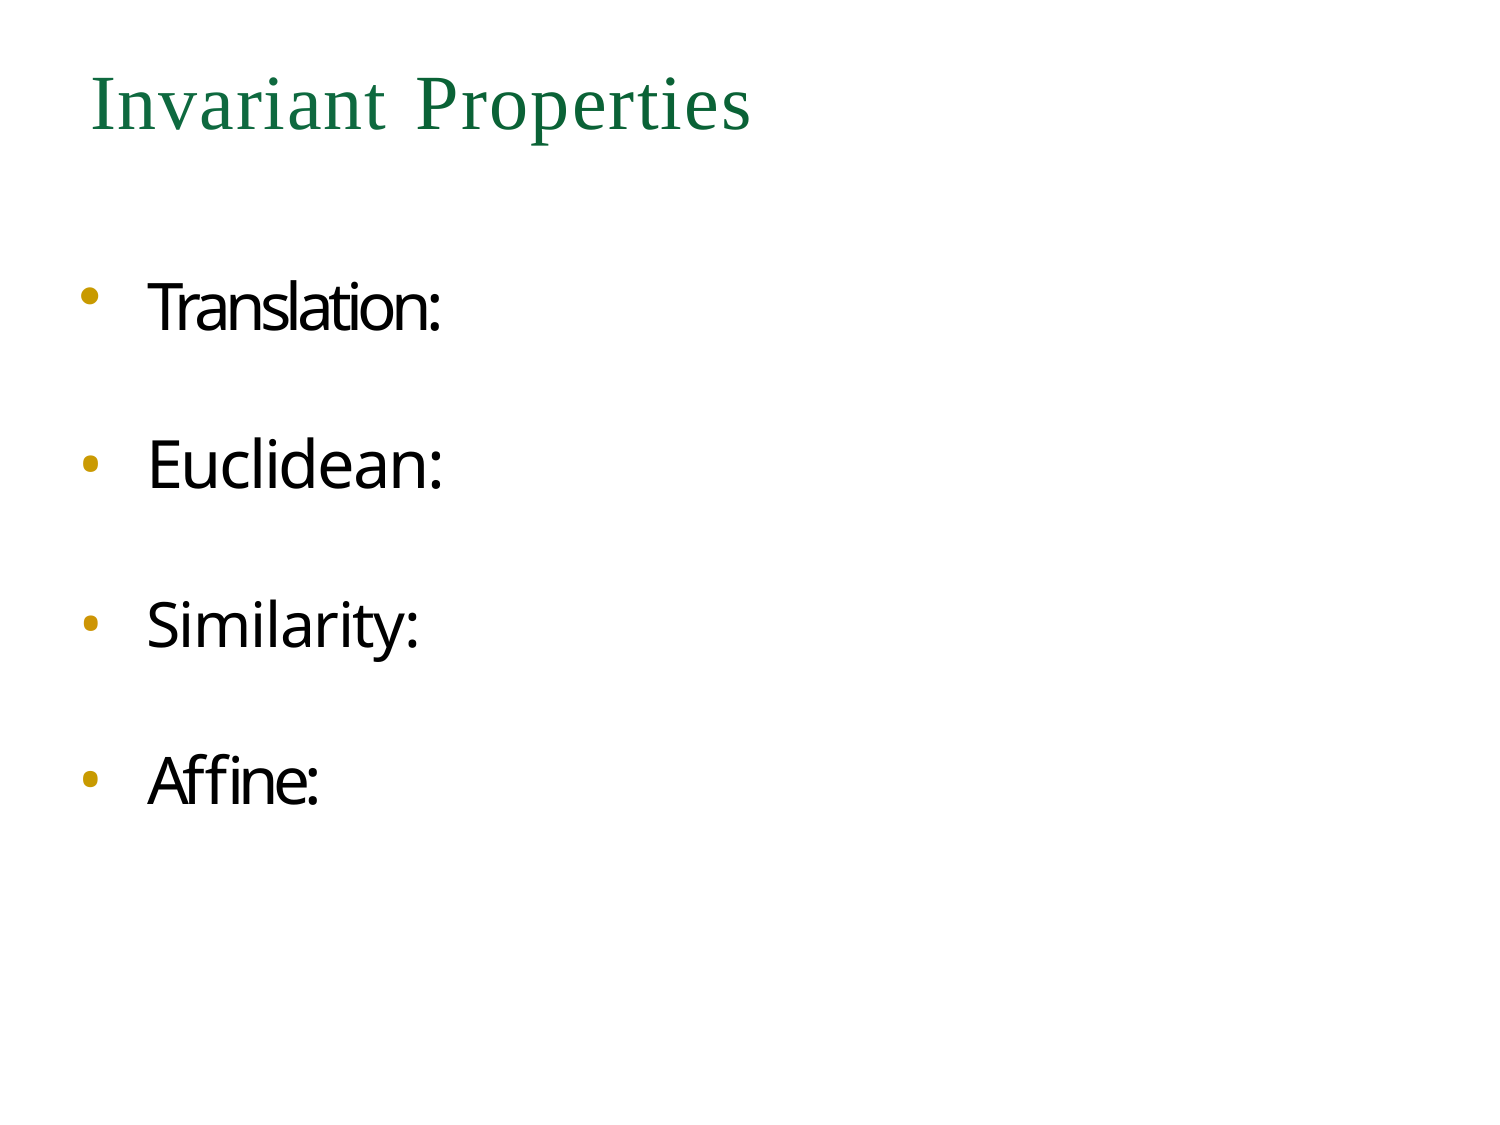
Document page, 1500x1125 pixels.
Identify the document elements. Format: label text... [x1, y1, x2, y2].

title Invariant Properties [52, 49, 1138, 240]
text_box Translation: Euclidean: Similarity: Affine: [76, 262, 467, 818]
